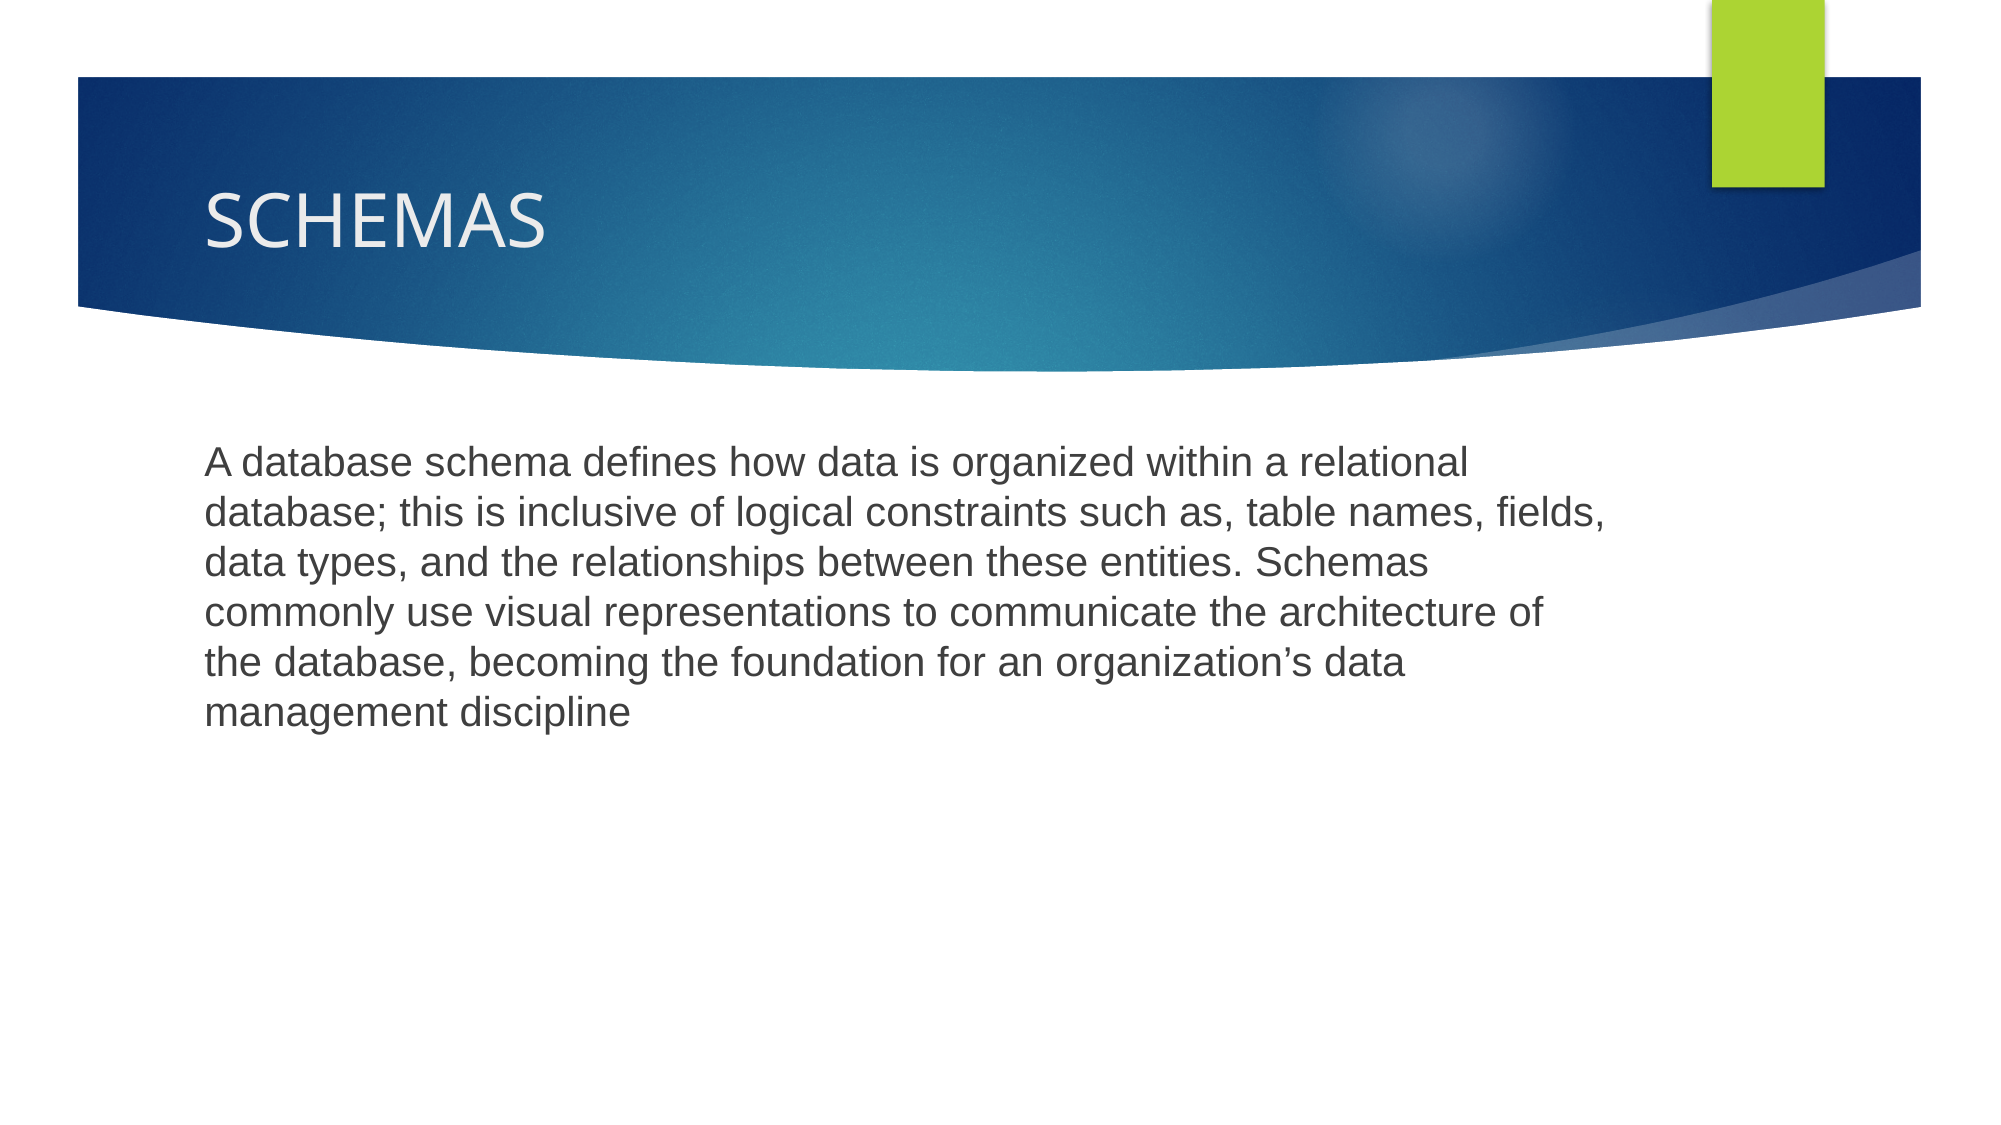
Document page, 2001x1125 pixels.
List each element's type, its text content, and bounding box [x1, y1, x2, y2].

title SCHEMAS [189, 159, 1627, 276]
list A database schema defines how data is organized within a relational database; this is inclusive of logical constraints such as, table names, fields, data types, and the relationships between these entities. Schemas commonly use visual representations to communicate the architecture of the database, becoming the foundation for an organization’s data management discipline [189, 427, 1627, 988]
picture [79, 78, 1920, 371]
